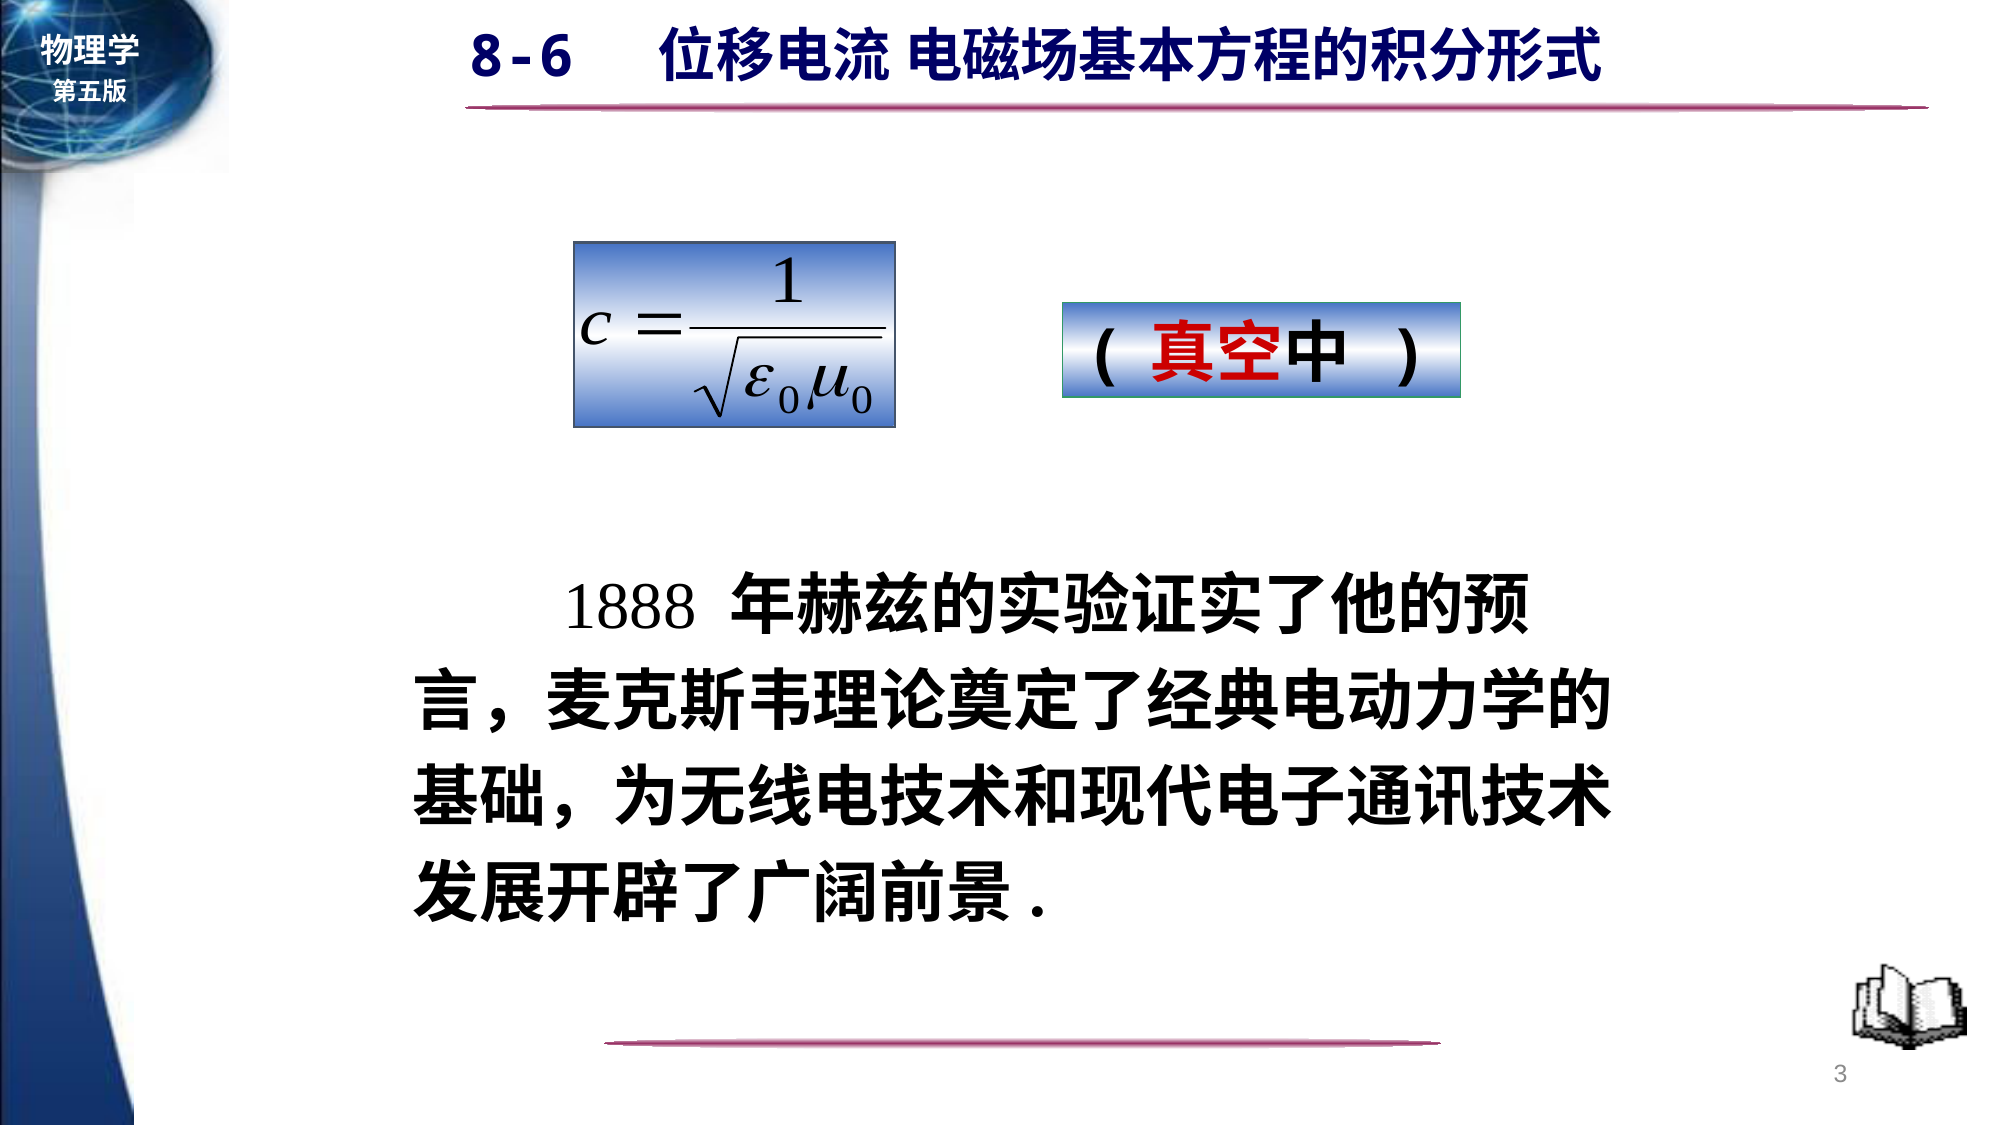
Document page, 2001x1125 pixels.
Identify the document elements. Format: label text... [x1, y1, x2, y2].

text_box 1888 年赫兹的实验证实了他的预言，麦克斯韦理论奠定了经典电动力学的基础，为无线电技术和现代电子通讯技术发展开辟了广阔前景. [397, 538, 1648, 938]
text_box ( 真空中 ) [1062, 302, 1461, 398]
slide_number 3 [1412, 1042, 1863, 1103]
picture [0, 0, 229, 1125]
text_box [574, 243, 894, 426]
picture [1850, 962, 1967, 1050]
